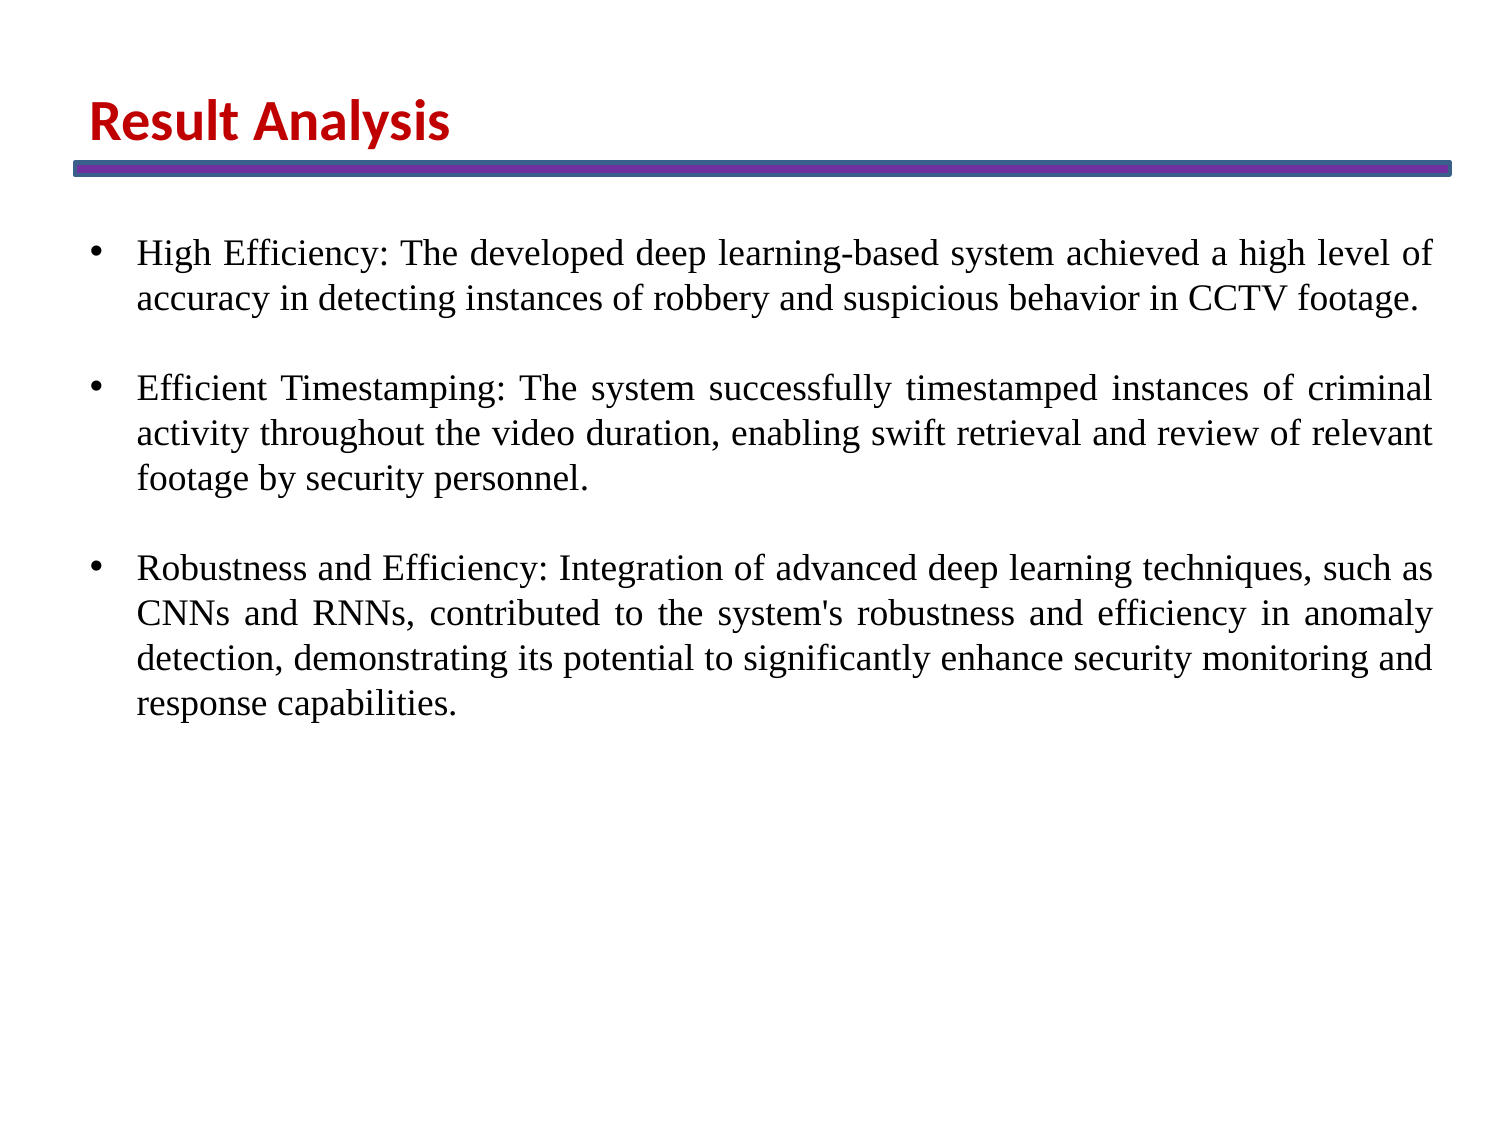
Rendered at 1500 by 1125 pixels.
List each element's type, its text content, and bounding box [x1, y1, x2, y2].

text_box Result Analysis [75, 75, 575, 160]
text_box [75, 162, 1450, 175]
text_box High Efficiency: The developed deep learning-based system achieved a high level of accuracy in detecting instances of robbery and suspicious behavior in CCTV footage. Efficient Timestamping: The system successfully timestamped instances of criminal activity throughout the video duration, enabling swift retrieval and review of relevant footage by security personnel. Robustness and Efficiency: Integration of advanced deep learning techniques, such as CNNs and RNNs, contributed to the system's robustness and efficiency in anomaly detection, demonstrating its potential to significantly enhance security monitoring and response capabilities. [75, 220, 1450, 731]
